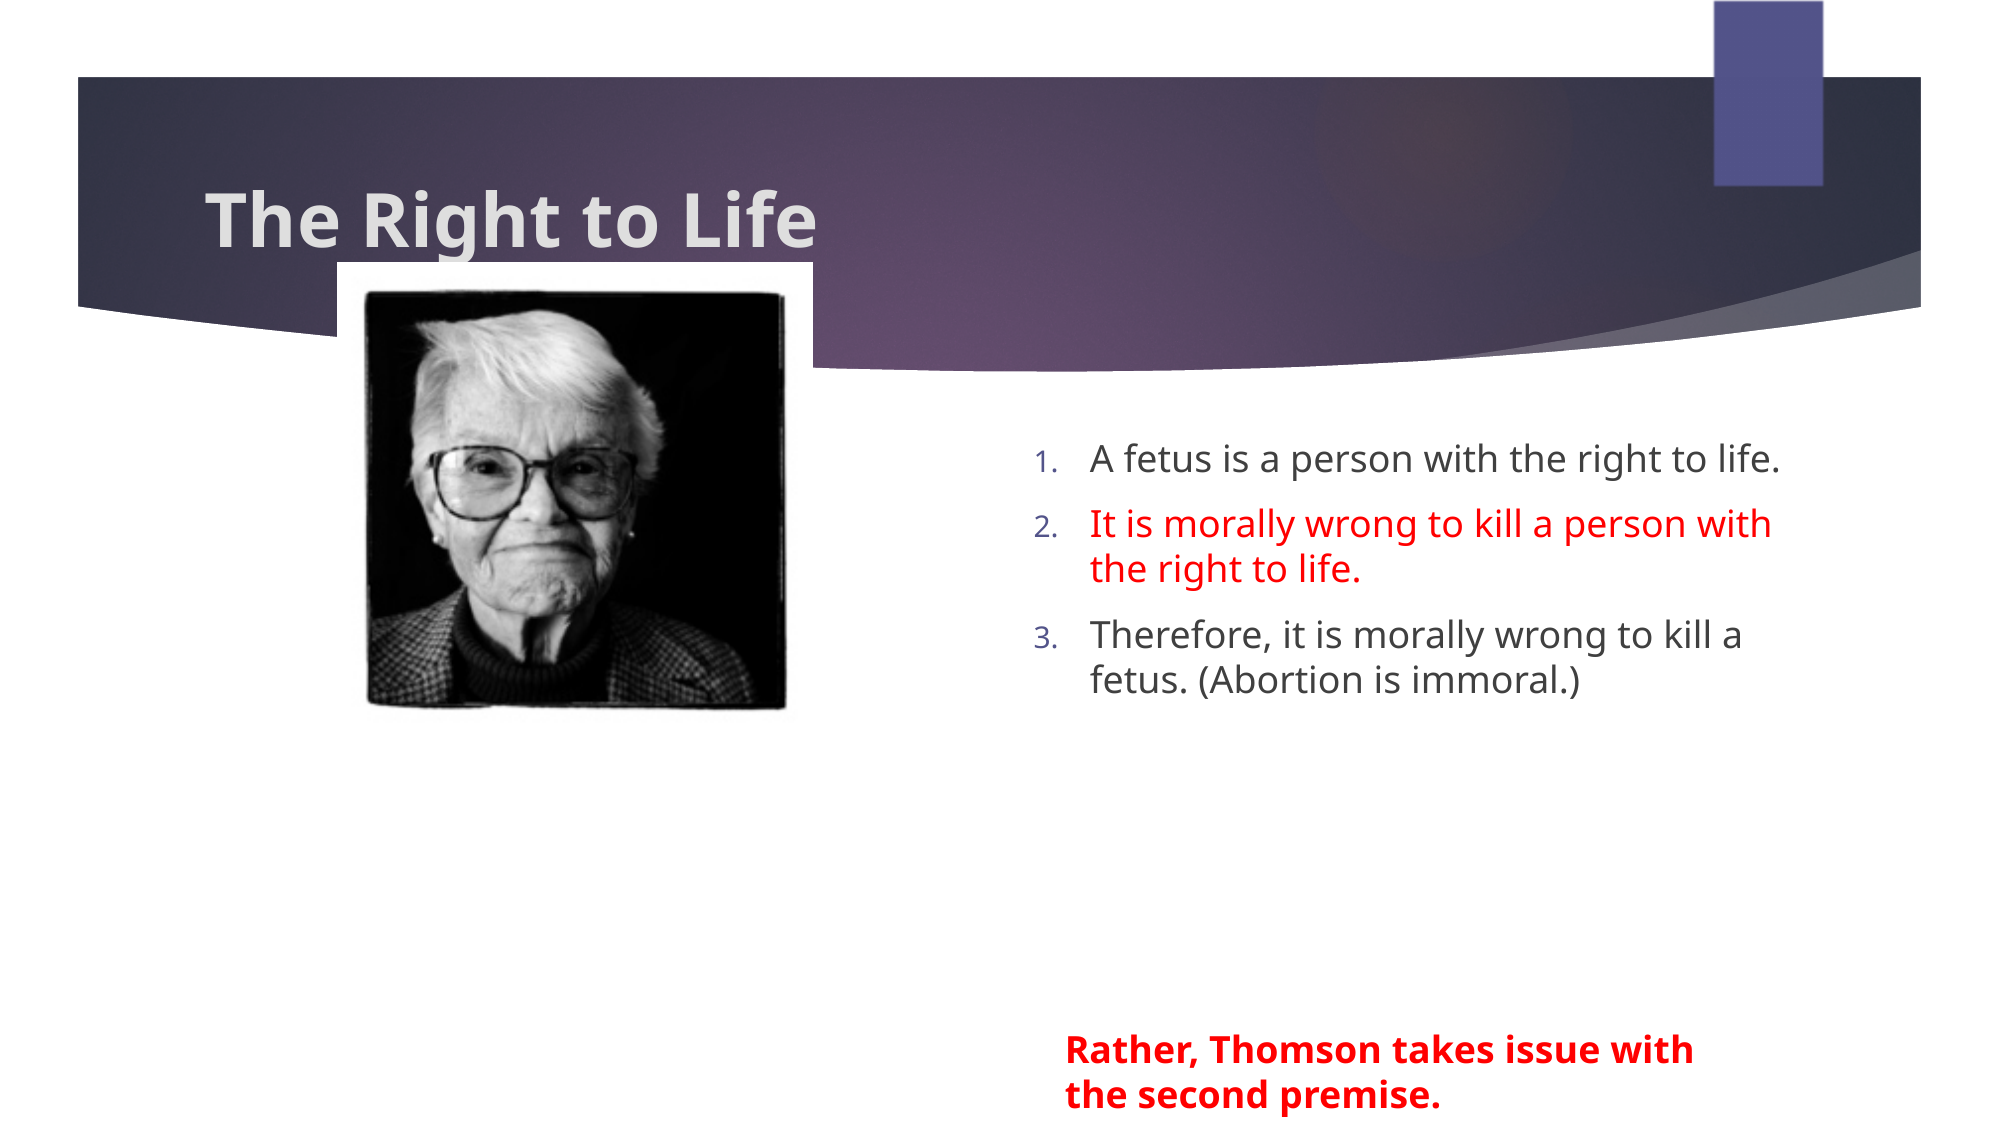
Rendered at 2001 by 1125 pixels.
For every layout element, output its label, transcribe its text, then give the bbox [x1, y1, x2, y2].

list A fetus is a person with the right to life. It is morally wrong to kill a person with the right to life. Therefore, it is morally wrong to kill a fetus. (Abortion is immoral.) [1018, 427, 1810, 988]
text_box Rather, Thomson takes issue with the second premise. [1050, 1018, 1750, 1124]
title The Right to Life [189, 159, 1627, 276]
picture [337, 262, 813, 738]
